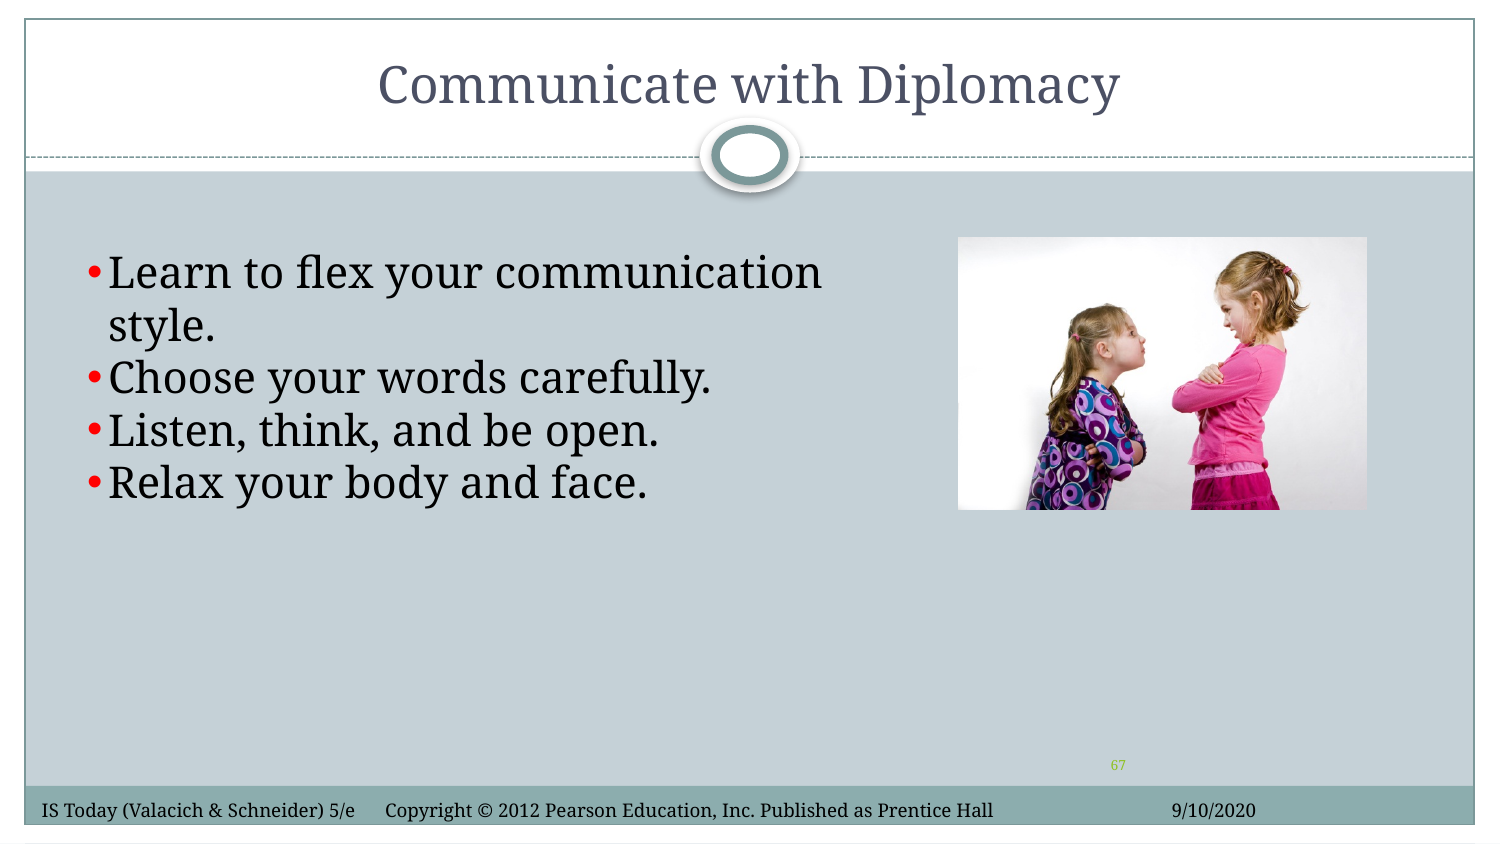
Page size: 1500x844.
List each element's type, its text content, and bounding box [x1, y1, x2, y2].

picture [958, 237, 1367, 510]
text_box Learn to flex your communication style. Choose your words carefully. Listen, think, and be open. Relax your body and face. [72, 237, 907, 549]
title Communicate with Diplomacy [49, 28, 1450, 122]
slide_number 67 [1056, 743, 1141, 789]
